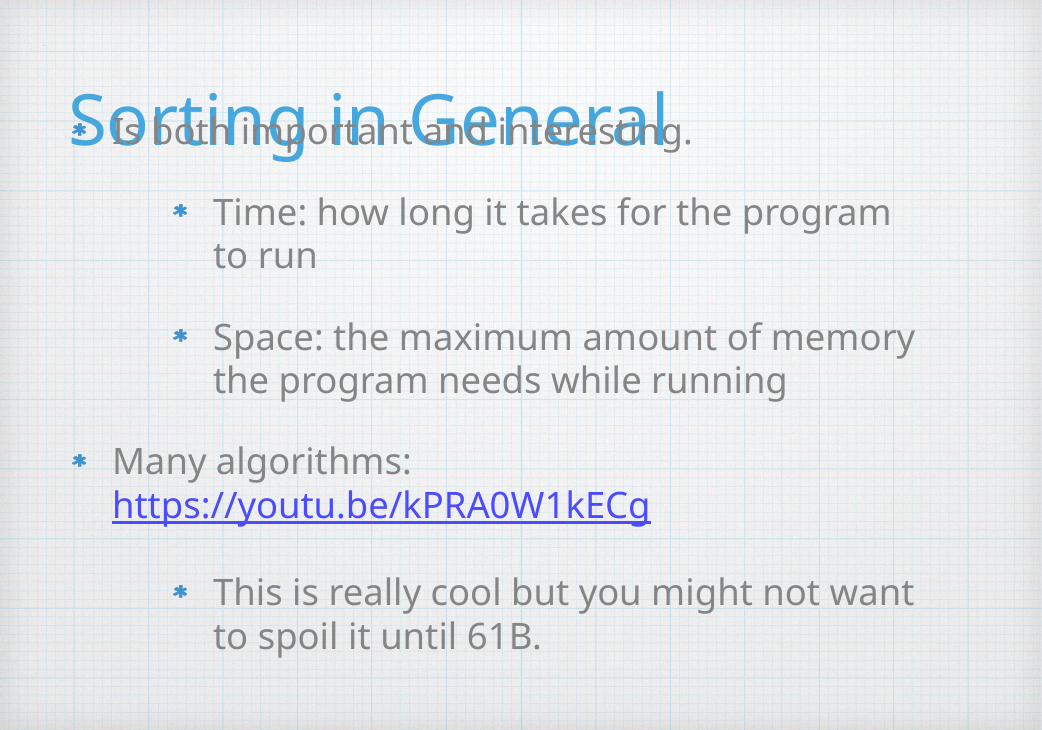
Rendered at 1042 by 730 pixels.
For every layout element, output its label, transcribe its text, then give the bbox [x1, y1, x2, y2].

picture [0, 0, 1042, 730]
list Is both important and interesting. Time: how long it takes for the program to run Space: the maximum amount of memory the program needs while running Many algorithms: https://youtu.be/kPRA0W1kECg This is really cool but you might not want to spoil it until 61B. [70, 163, 930, 602]
title Sorting in General [66, 61, 676, 174]
